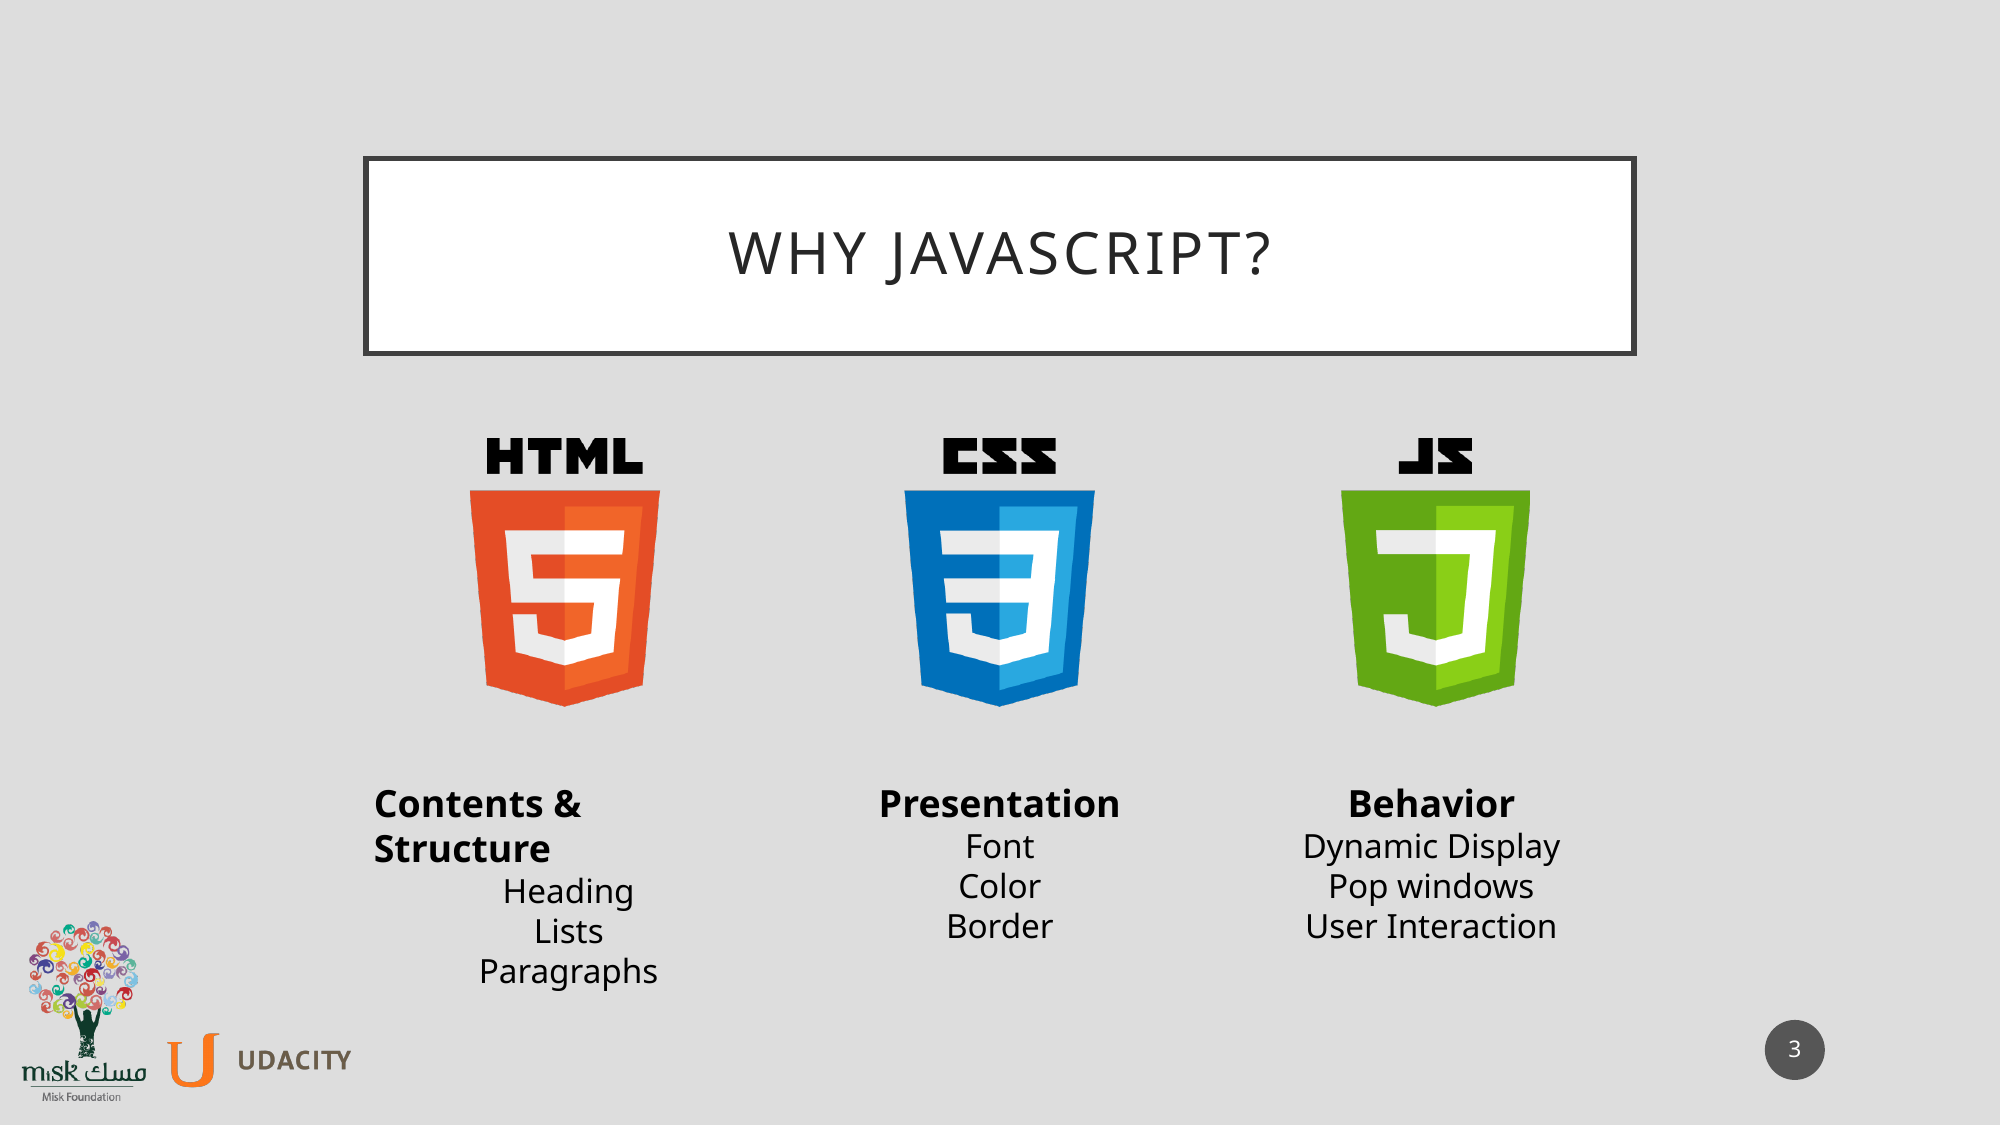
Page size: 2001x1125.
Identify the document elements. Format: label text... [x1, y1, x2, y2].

text_box Behavior Dynamic Display Pop windows User Interaction [1221, 772, 1642, 993]
text_box Presentation Font Color Border [790, 772, 1210, 953]
picture [897, 398, 1103, 746]
picture [21, 921, 369, 1106]
picture [469, 398, 668, 746]
text_box Contents & Structure Heading Lists Paragraphs [358, 772, 779, 998]
picture [1333, 398, 1531, 746]
title Why JavaScript? [363, 156, 1637, 356]
slide_number 3 [1764, 1019, 1825, 1080]
